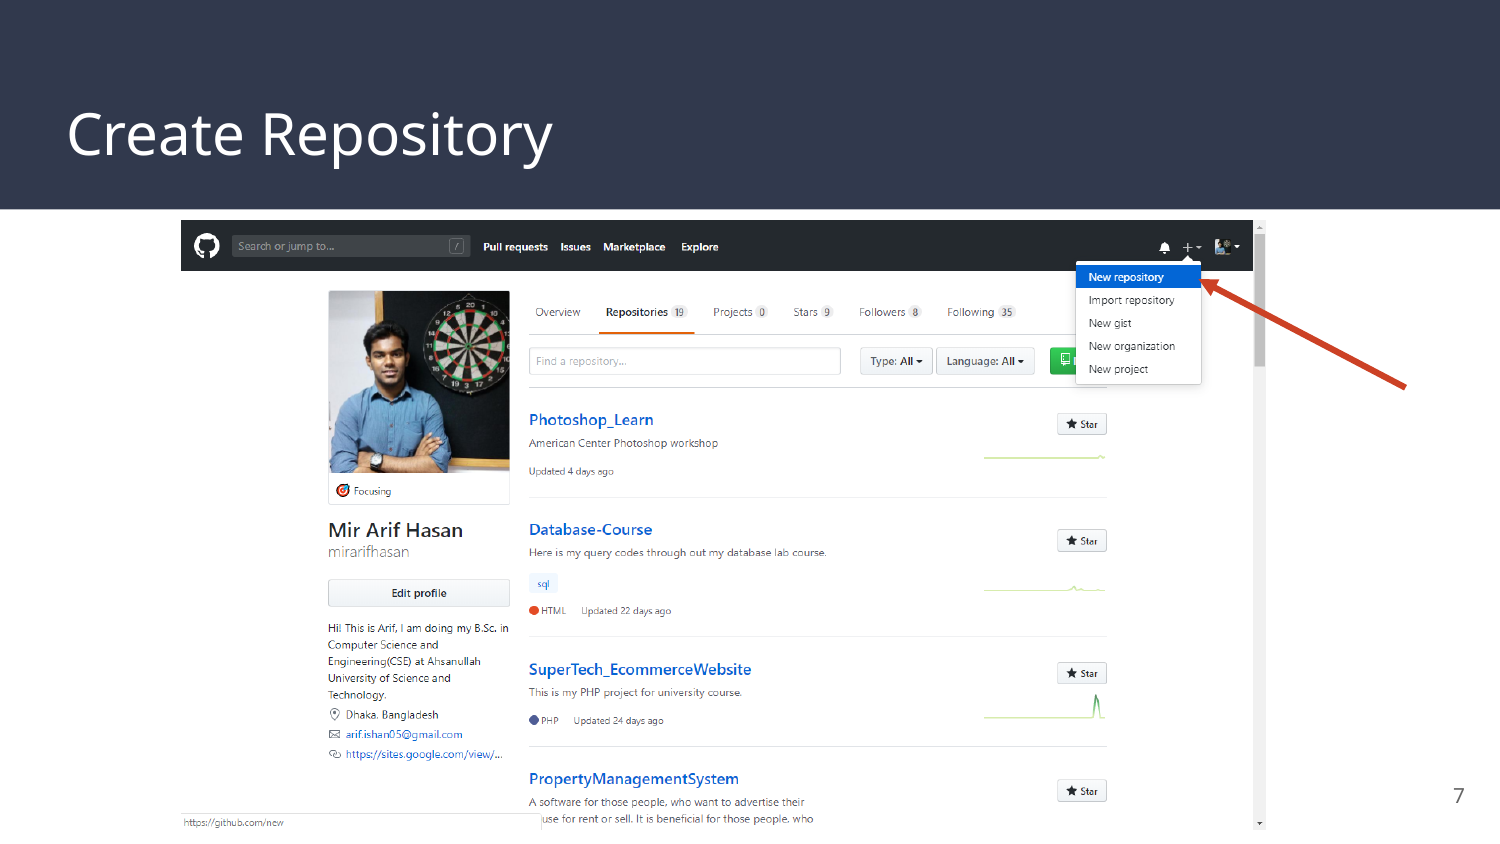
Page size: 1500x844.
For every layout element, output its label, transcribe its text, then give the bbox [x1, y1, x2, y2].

slide_number ‹#› [1389, 764, 1480, 830]
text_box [1198, 278, 1406, 388]
picture [181, 220, 1266, 830]
title Create Repository [51, 82, 1449, 185]
